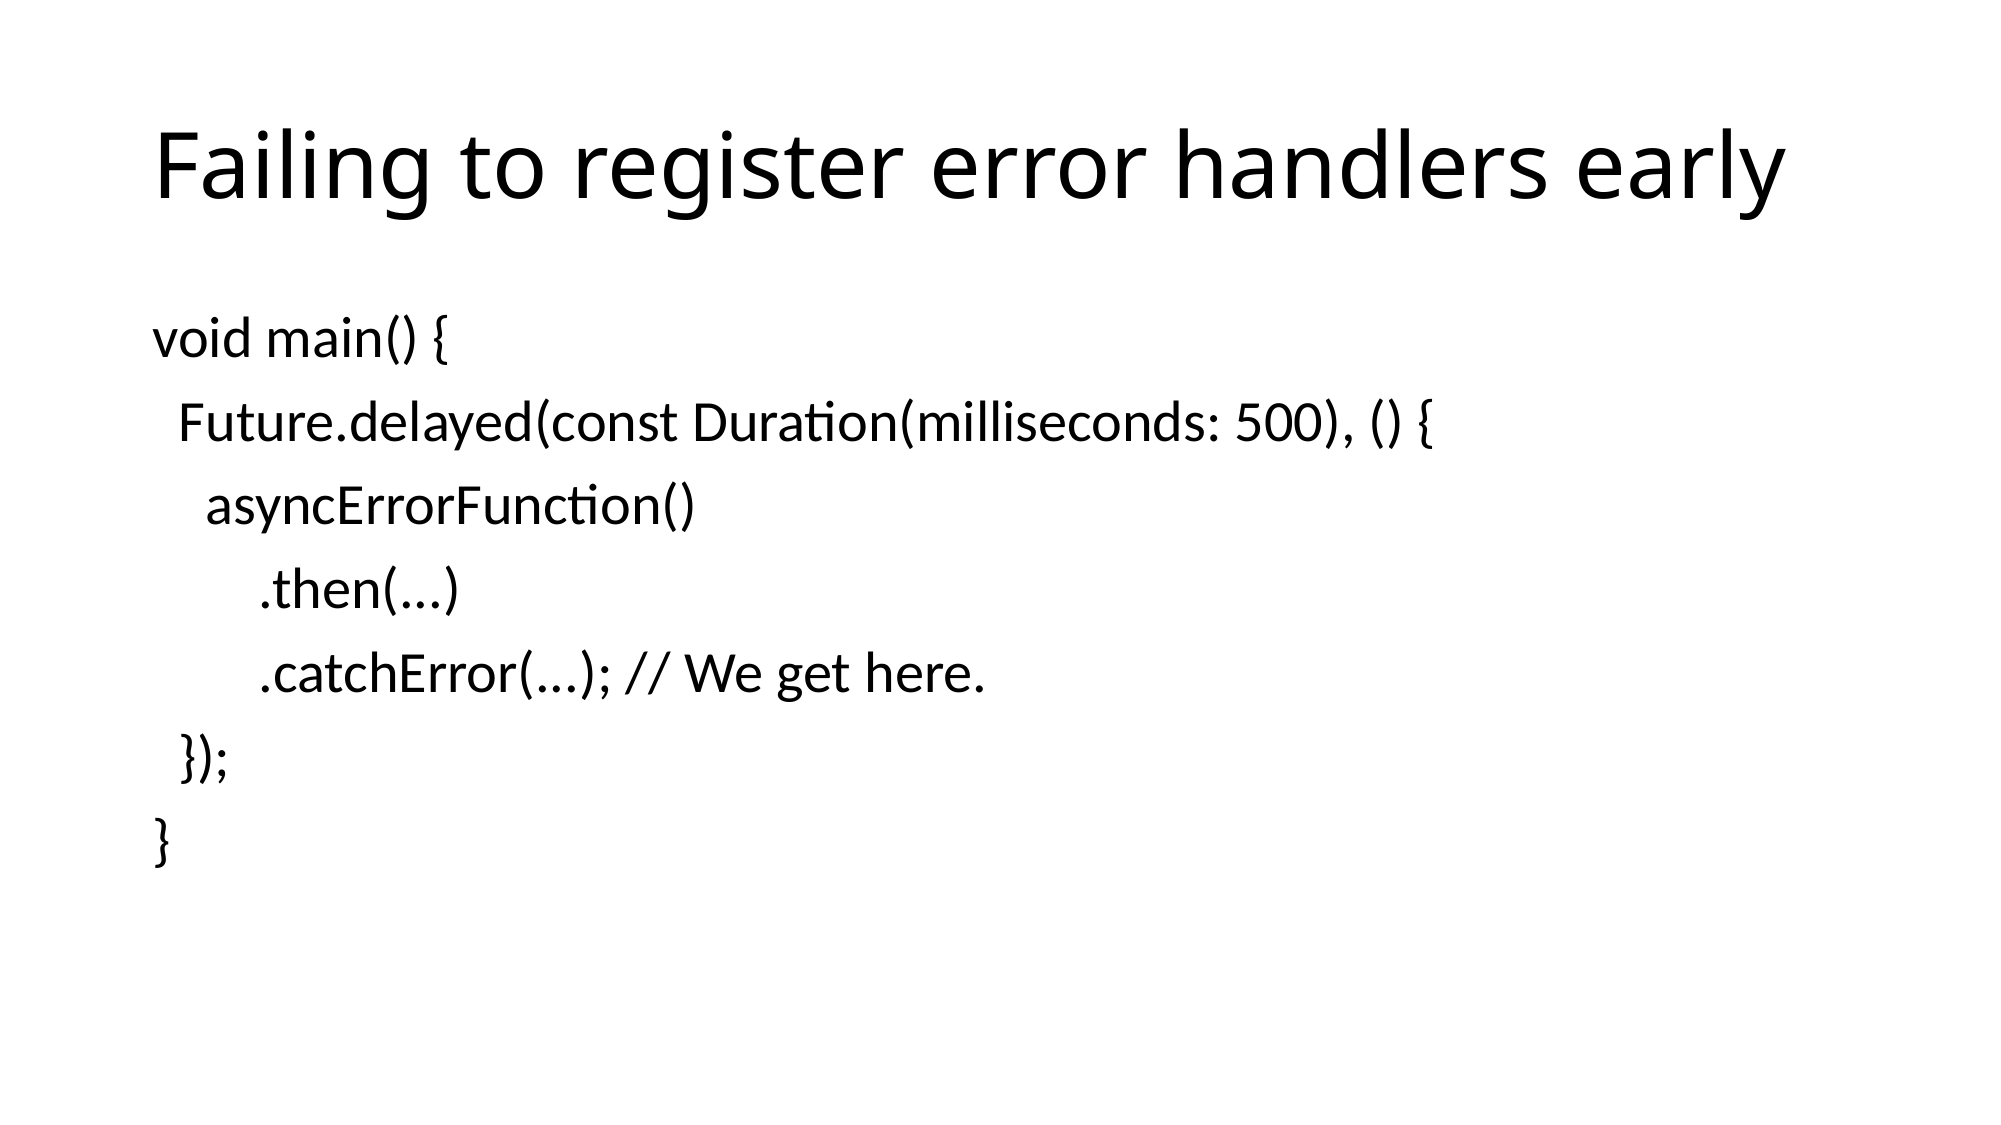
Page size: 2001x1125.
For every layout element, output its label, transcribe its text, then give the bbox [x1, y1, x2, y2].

title Failing to register error handlers early [137, 59, 1863, 278]
list void main() { Future.delayed(const Duration(milliseconds: 500), () { asyncErrorFunction() .then(...) .catchError(...); // We get here. }); } [137, 299, 1863, 1014]
